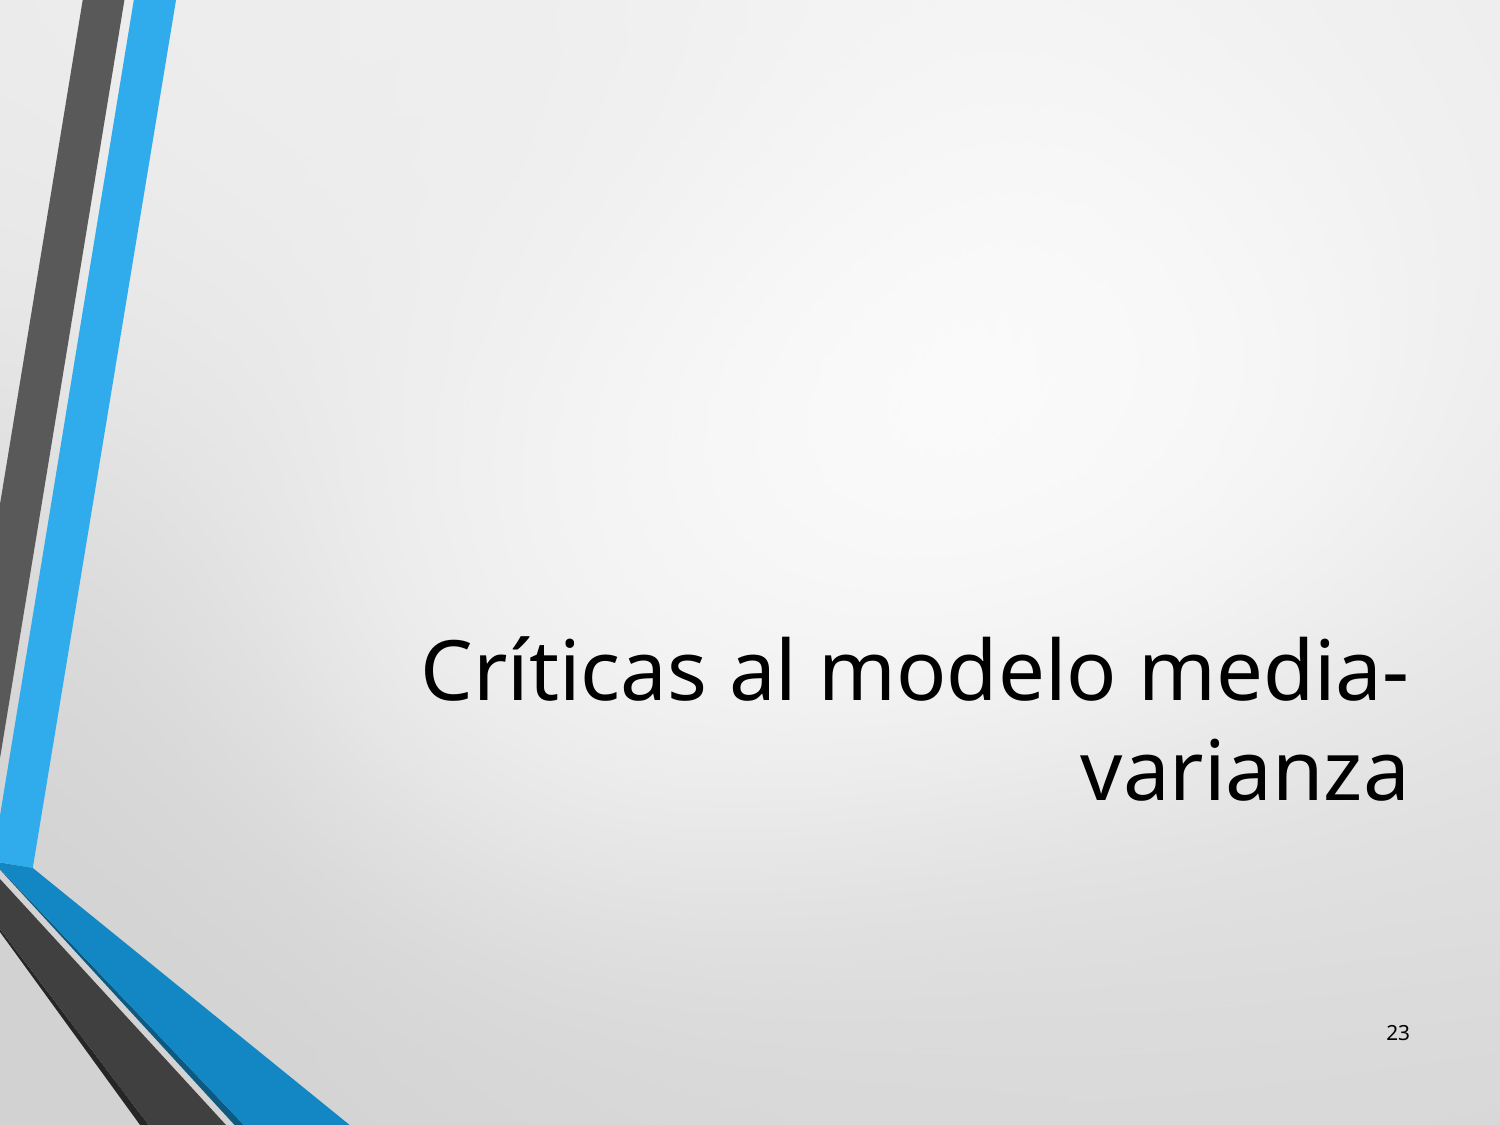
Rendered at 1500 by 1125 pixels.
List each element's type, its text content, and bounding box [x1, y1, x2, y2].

slide_number 23 [1357, 1003, 1425, 1064]
title Críticas al modelo media-varianza [325, 437, 1425, 825]
